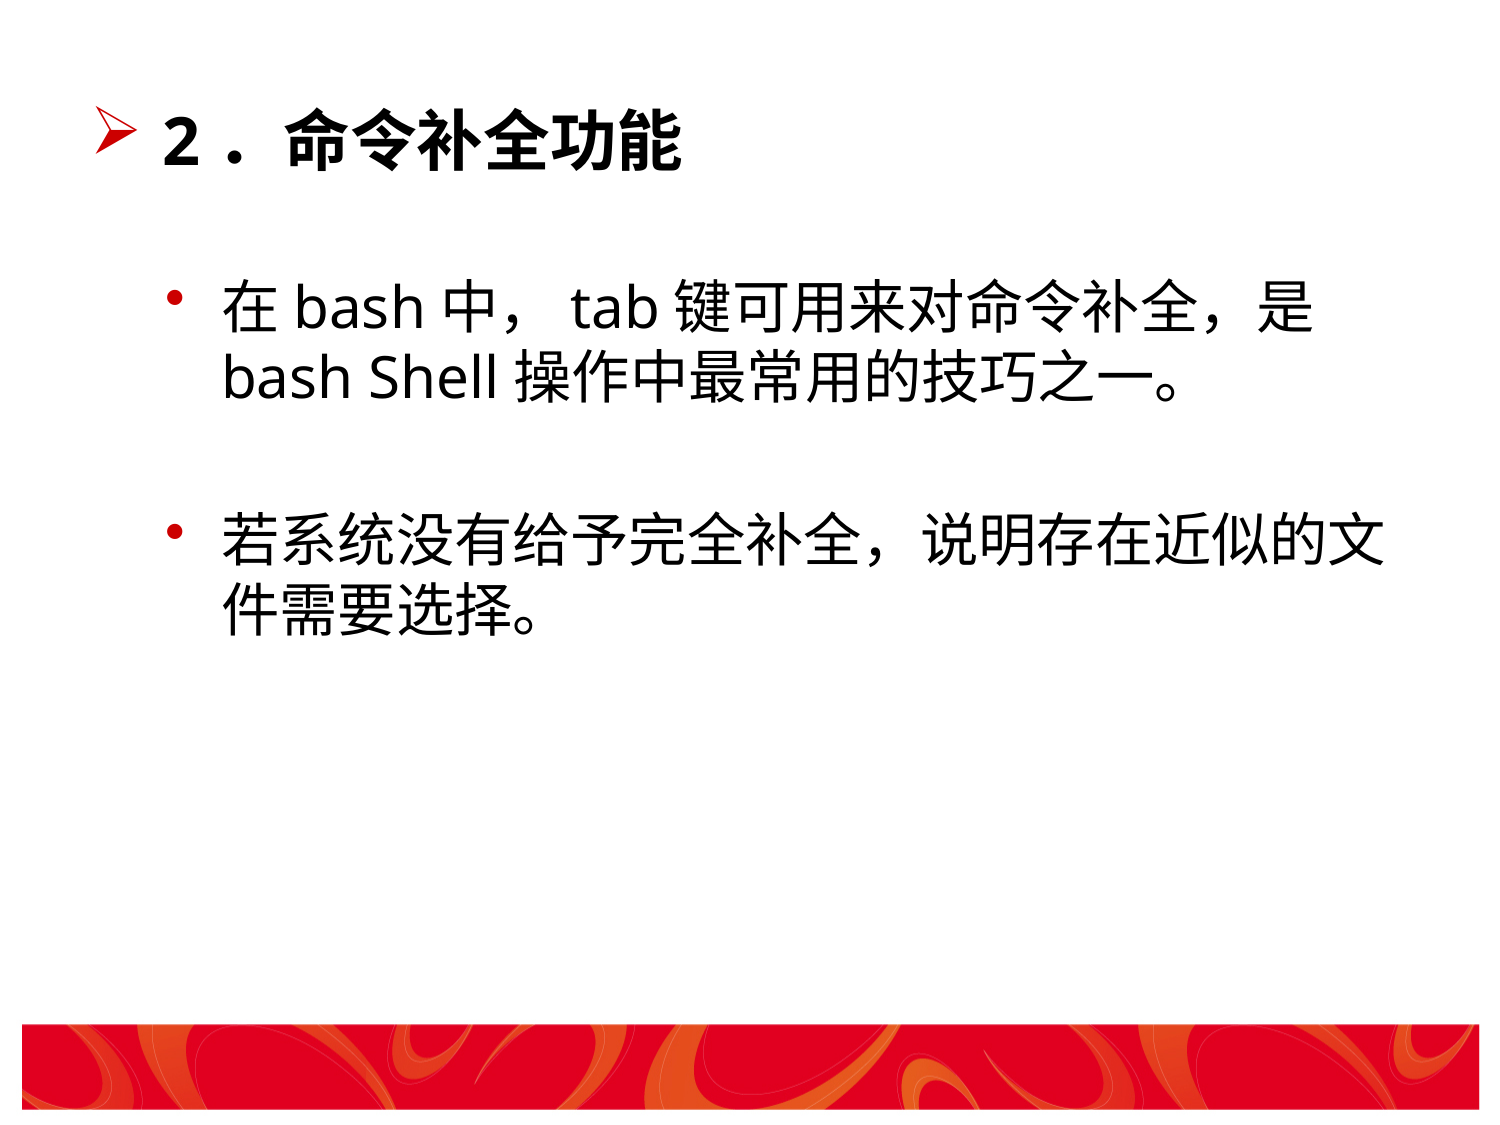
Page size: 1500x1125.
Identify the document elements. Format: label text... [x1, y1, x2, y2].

title 2．命令补全功能 [75, 45, 1425, 233]
picture [0, 987, 1500, 1125]
list 在bash中，tab键可用来对命令补全，是bash Shell操作中最常用的技巧之一。 若系统没有给予完全补全，说明存在近似的文件需要选择。 [150, 262, 1425, 938]
